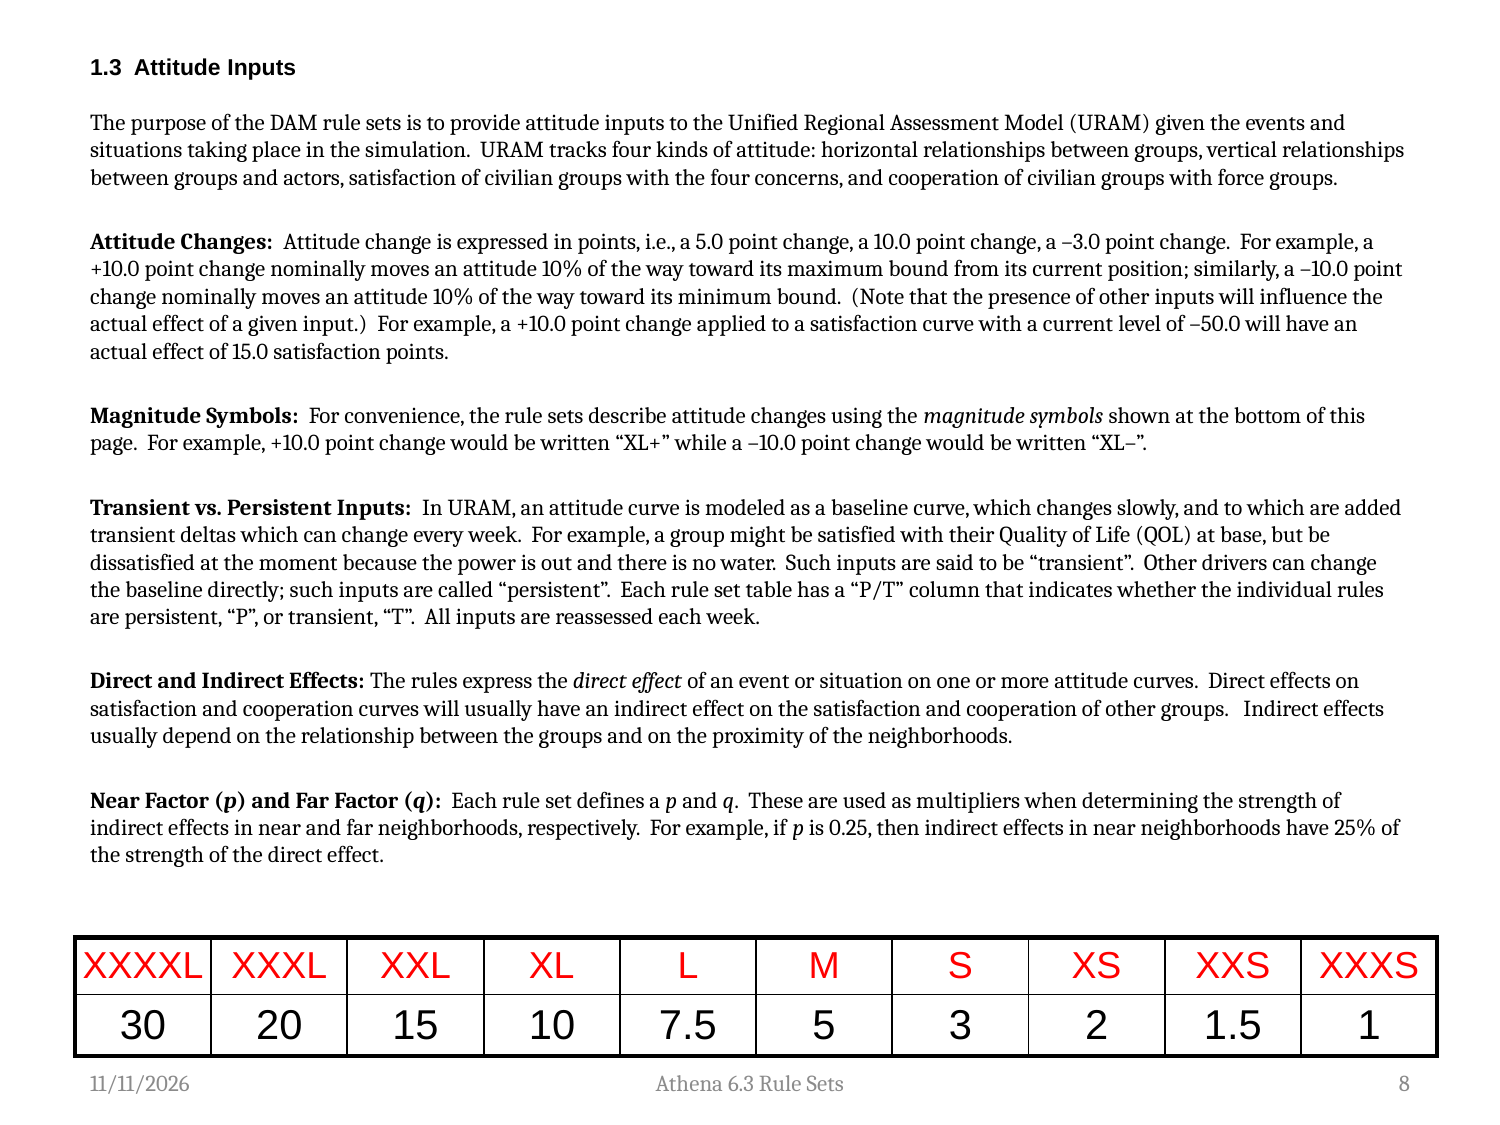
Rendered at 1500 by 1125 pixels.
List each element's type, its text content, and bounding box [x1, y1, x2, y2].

table_cell 10 [485, 995, 619, 1054]
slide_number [75, 1062, 425, 1103]
table_header XS [1029, 940, 1164, 994]
table_cell 1.5 [1166, 995, 1300, 1054]
table_cell 1 [1302, 995, 1435, 1054]
table_cell 5 [757, 995, 891, 1054]
table_cell 2 [1029, 995, 1164, 1054]
table_cell 20 [212, 995, 346, 1054]
table_header S [893, 940, 1028, 994]
table_header XXXS [1302, 940, 1435, 994]
title 1.3 Attitude Inputs [75, 45, 1425, 88]
table_header XXXL [212, 940, 346, 994]
table_cell 3 [893, 995, 1028, 1054]
slide_number 8 [1074, 1062, 1425, 1103]
table_cell 30 [77, 995, 210, 1054]
table_header M [757, 940, 891, 994]
table_cell 15 [348, 995, 483, 1054]
table_cell 7.5 [621, 995, 755, 1054]
table_header XXS [1166, 940, 1300, 994]
list The purpose of the DAM rule sets is to provide attitude inputs to the Unified Regional Assessment Model (URAM) given the events and situations taking place in the simulation. URAM tracks four kinds of attitude: horizontal relationships between groups, vertical relationships between groups and actors, satisfaction of civilian groups with the four concerns, and cooperation of civilian groups with force groups. Attitude Changes: Attitude change is expressed in points, i.e., a 5.0 point change, a 10.0 point change, a –3.0 point change. For example, a +10.0 point change nominally moves an attitude 10% of the way toward its maximum bound from its current position; similarly, a –10.0 point change nominally moves an attitude 10% of the way toward its minimum bound. (Note that the presence of other inputs will influence the actual effect of a given input.) For example, a +10.0 point change applied to a satisfaction curve with a current level of –50.0 will have an actual effect of 15.0 satisfaction points. Magnitude Symbols: For convenience, the rule sets describe attitude changes using the magnitude symbols shown at the bottom of this page. For example, +10.0 point change would be written “XL+” while a –10.0 point change would be written “XL–”. Transient vs. Persistent Inputs: In URAM, an attitude curve is modeled as a baseline curve, which changes slowly, and to which are added transient deltas which can change every week. For example, a group might be satisfied with their Quality of Life (QOL) at base, but be dissatisfied at the moment because the power is out and there is no water. Such inputs are said to be “transient”. Other drivers can change the baseline directly; such inputs are called “persistent”. Each rule set table has a “P/T” column that indicates whether the individual rules are persistent, “P”, or transient, “T”. All inputs are reassessed each week. Direct and Indirect Effects: The rules express the direct effect of an event or situation on one or more attitude curves. Direct effects on satisfaction and cooperation curves will usually have an indirect effect on the satisfaction and cooperation of other groups. Indirect effects usually depend on the relationship between the groups and on the proximity of the neighborhoods. Near Factor (p) and Far Factor (q): Each rule set defines a p and q. These are used as multipliers when determining the strength of indirect effects in near and far neighborhoods, respectively. For example, if p is 0.25, then indirect effects in near neighborhoods have 25% of the strength of the direct effect. [75, 99, 1425, 925]
table_header XL [485, 940, 619, 994]
table_header XXXXL [77, 940, 210, 994]
footer Athena 6.3 Rule Sets [512, 1062, 988, 1103]
table_header L [621, 940, 755, 994]
table_header XXL [348, 940, 483, 994]
